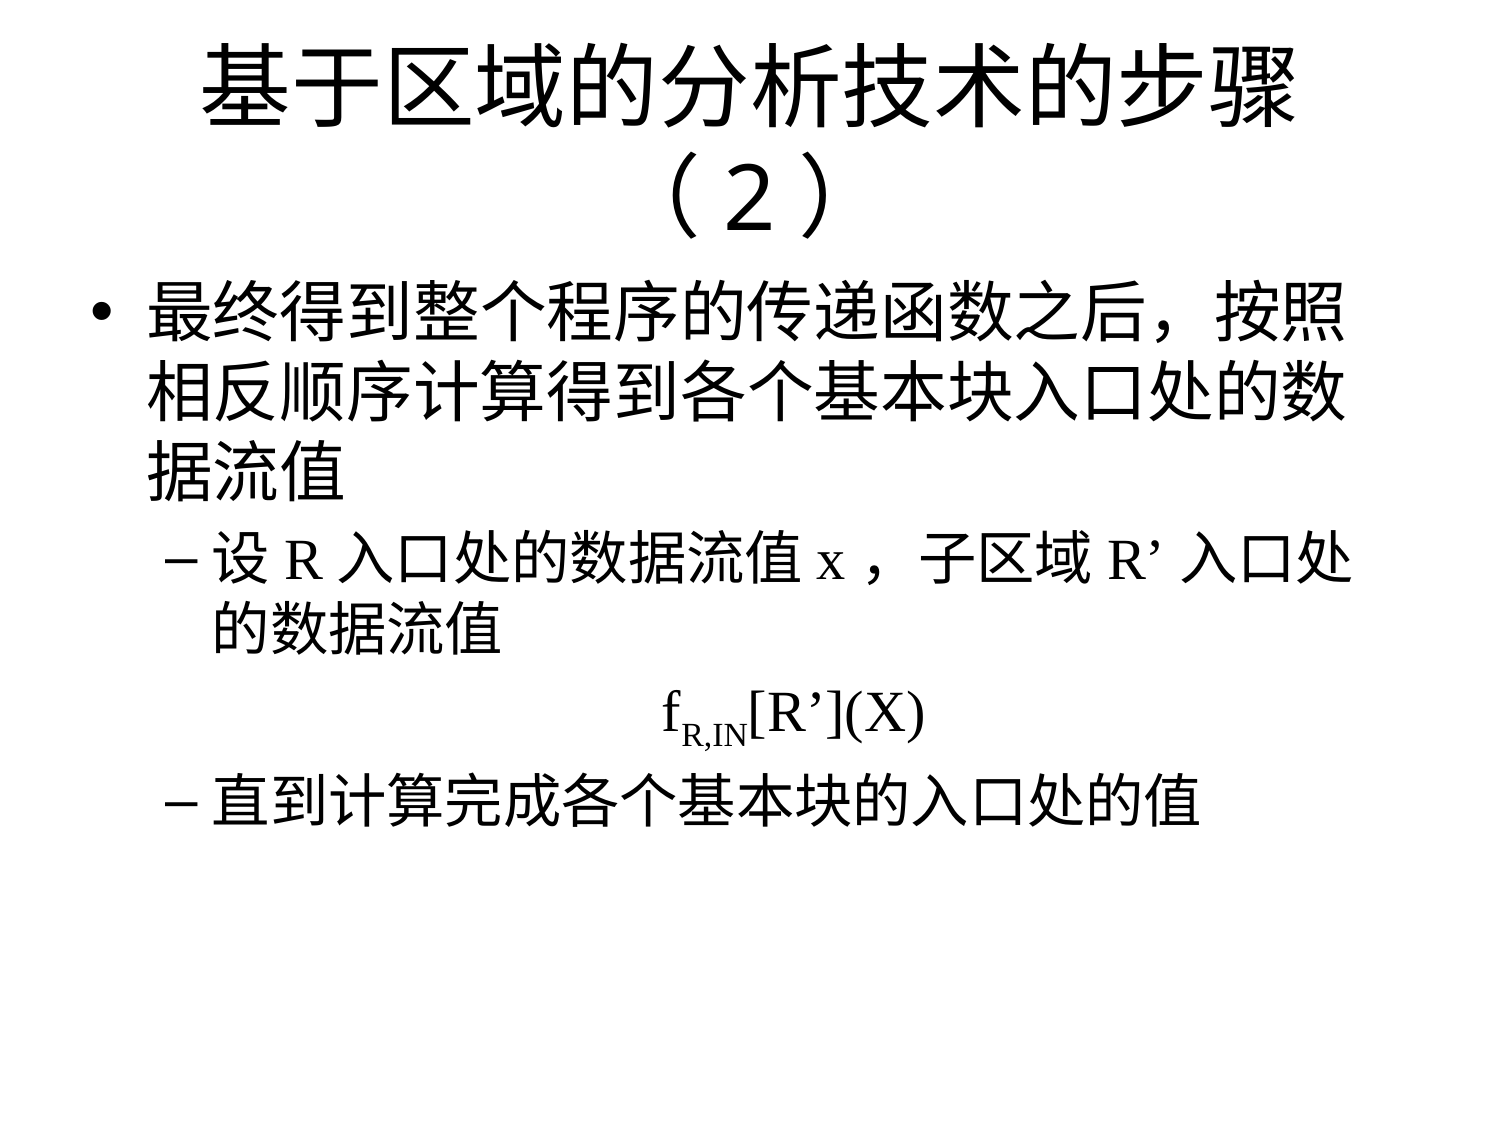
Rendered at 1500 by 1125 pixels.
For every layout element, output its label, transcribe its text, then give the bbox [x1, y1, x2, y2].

title 基于区域的分析技术的步骤（2） [75, 45, 1425, 233]
list 最终得到整个程序的传递函数之后，按照相反顺序计算得到各个基本块入口处的数据流值 设R入口处的数据流值x，子区域R’入口处的数据流值 fR,IN[R’](X) 直到计算完成各个基本块的入口处的值 [75, 262, 1425, 1005]
